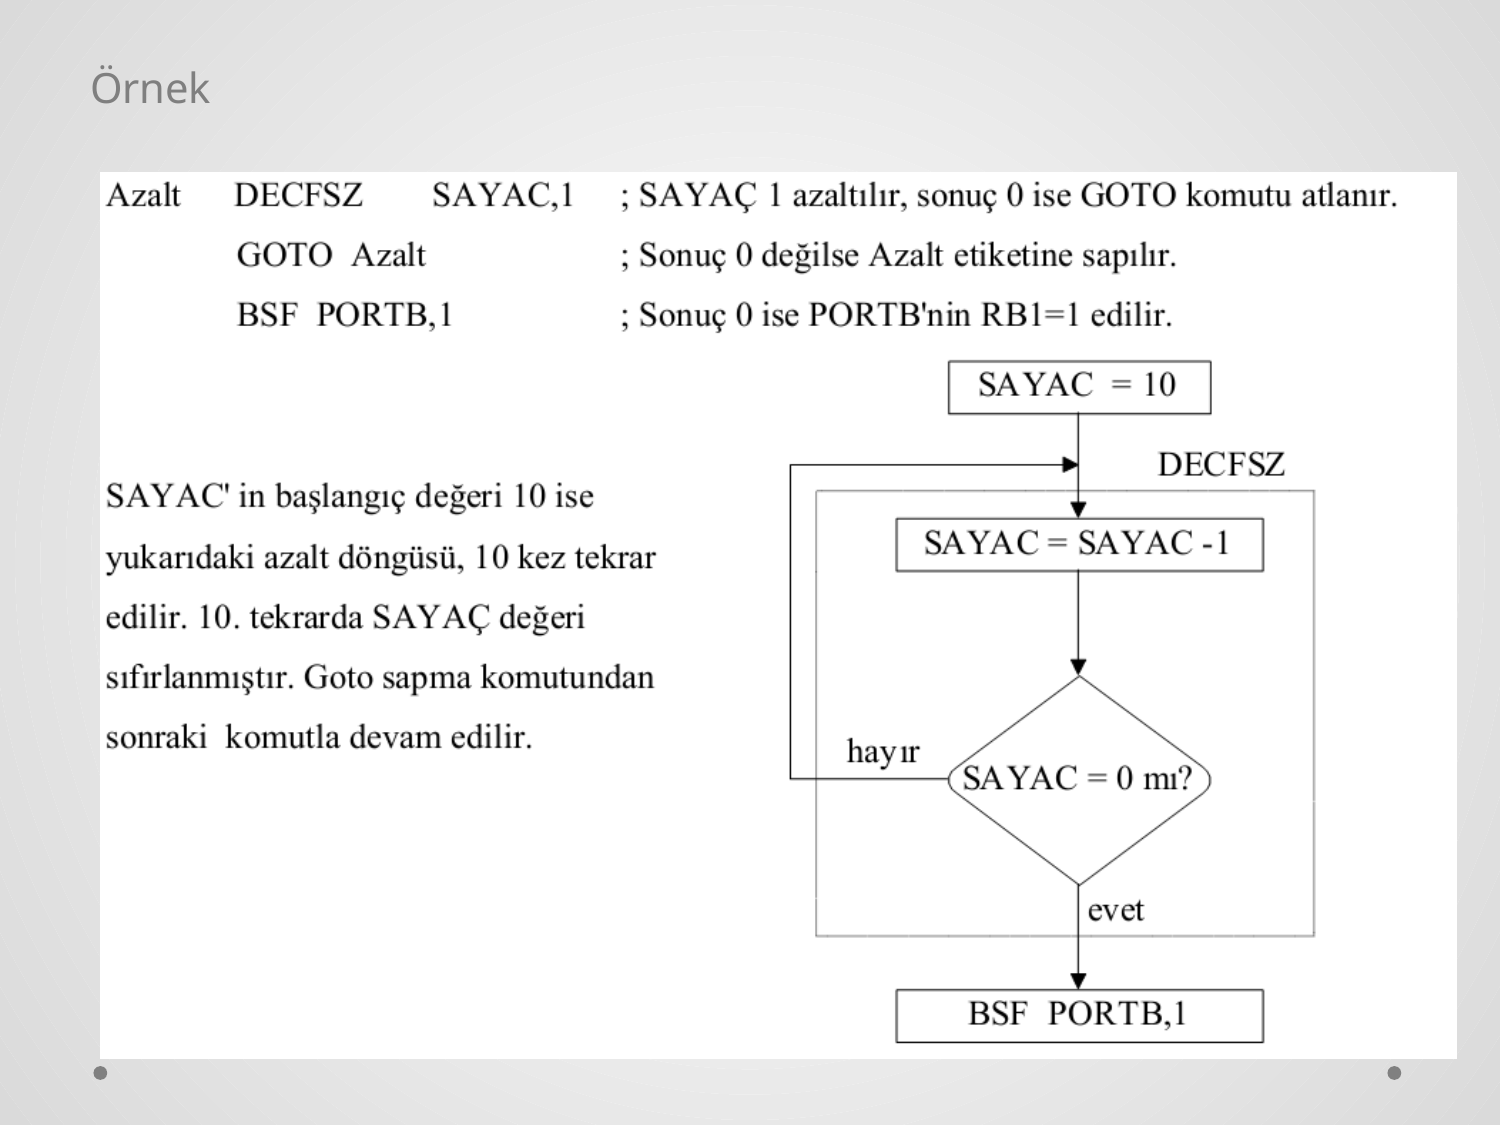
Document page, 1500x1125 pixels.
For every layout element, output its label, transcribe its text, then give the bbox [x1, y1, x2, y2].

list Örnek [75, 54, 1425, 1005]
picture [100, 172, 1457, 1059]
